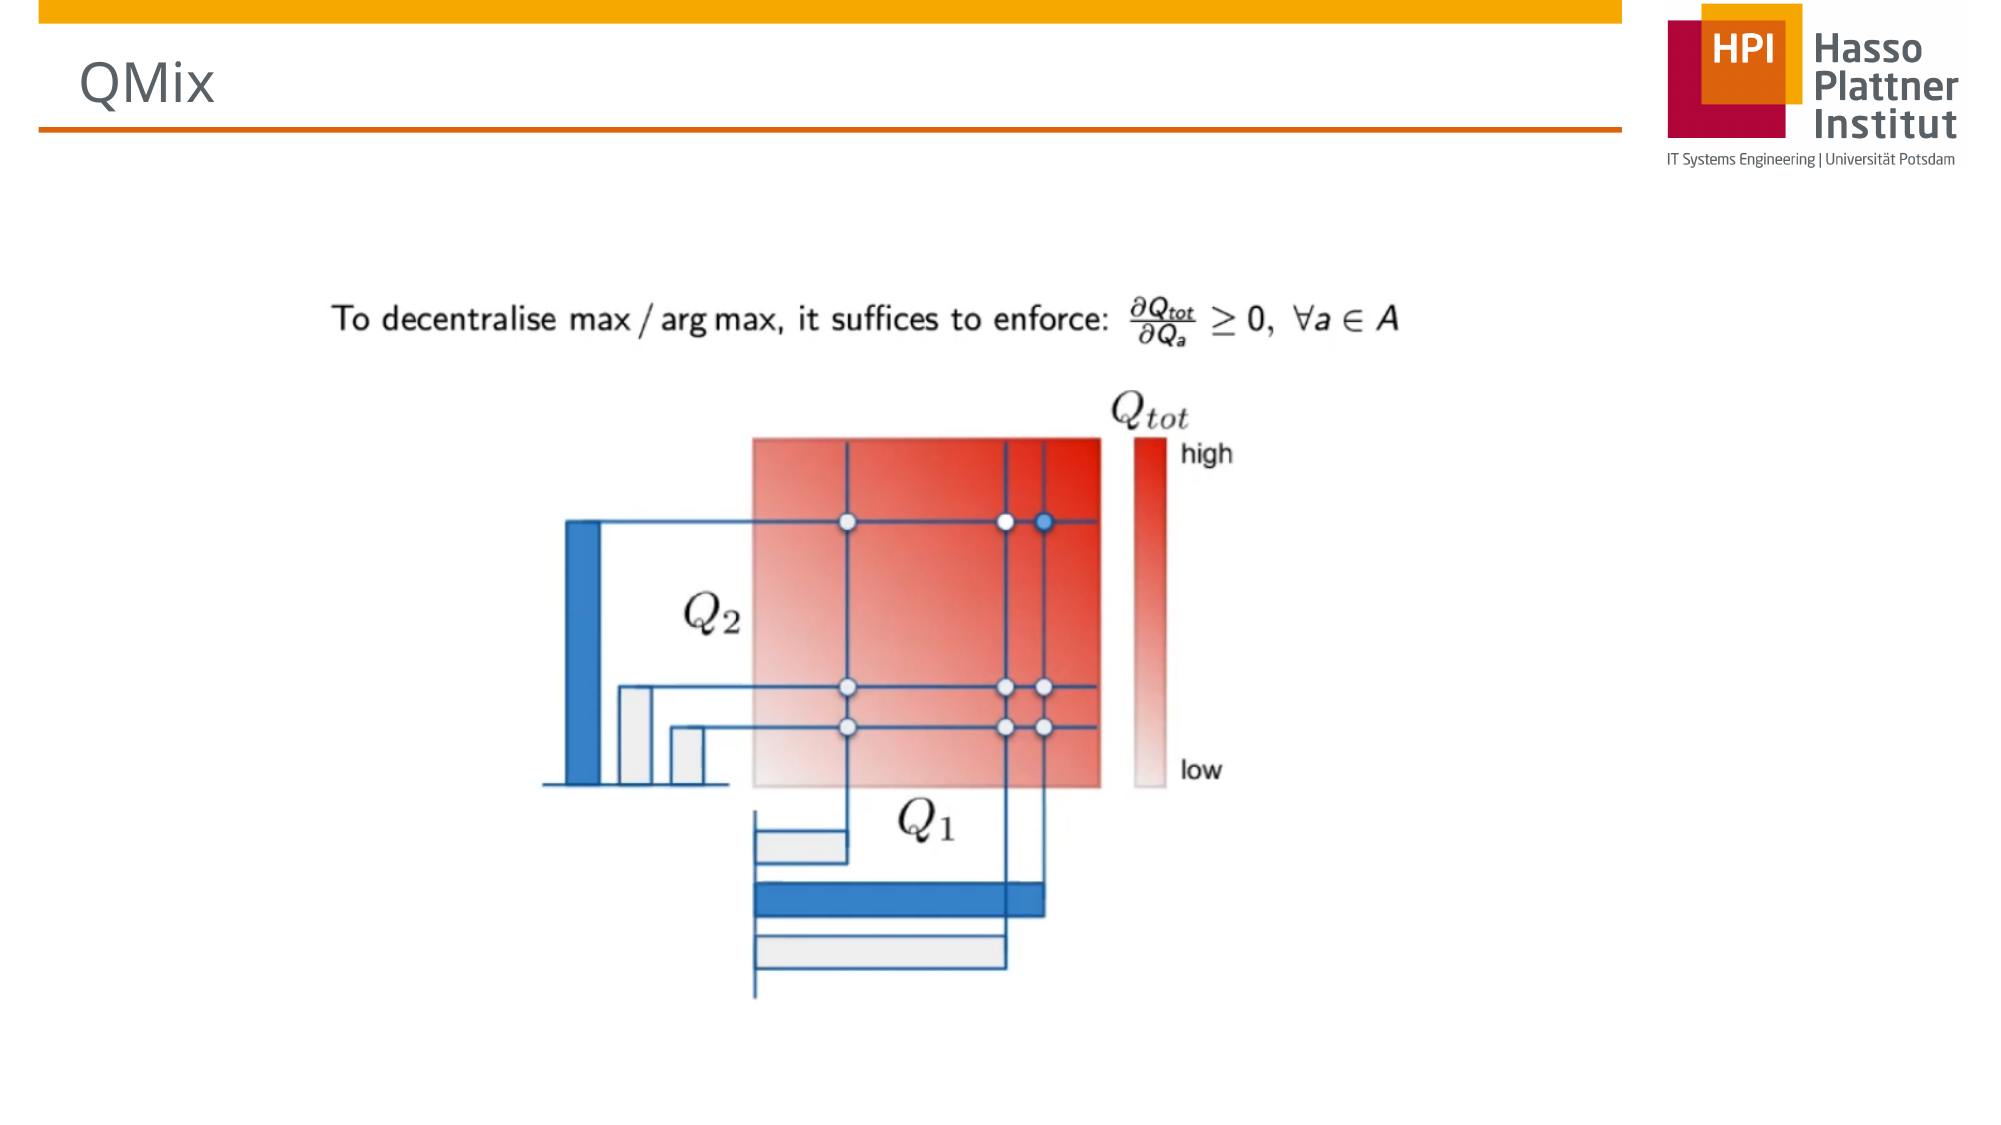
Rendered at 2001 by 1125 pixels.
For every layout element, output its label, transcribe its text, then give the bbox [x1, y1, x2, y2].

picture [1664, 0, 1965, 170]
title QMix [78, 23, 1583, 115]
picture [322, 292, 1414, 1005]
